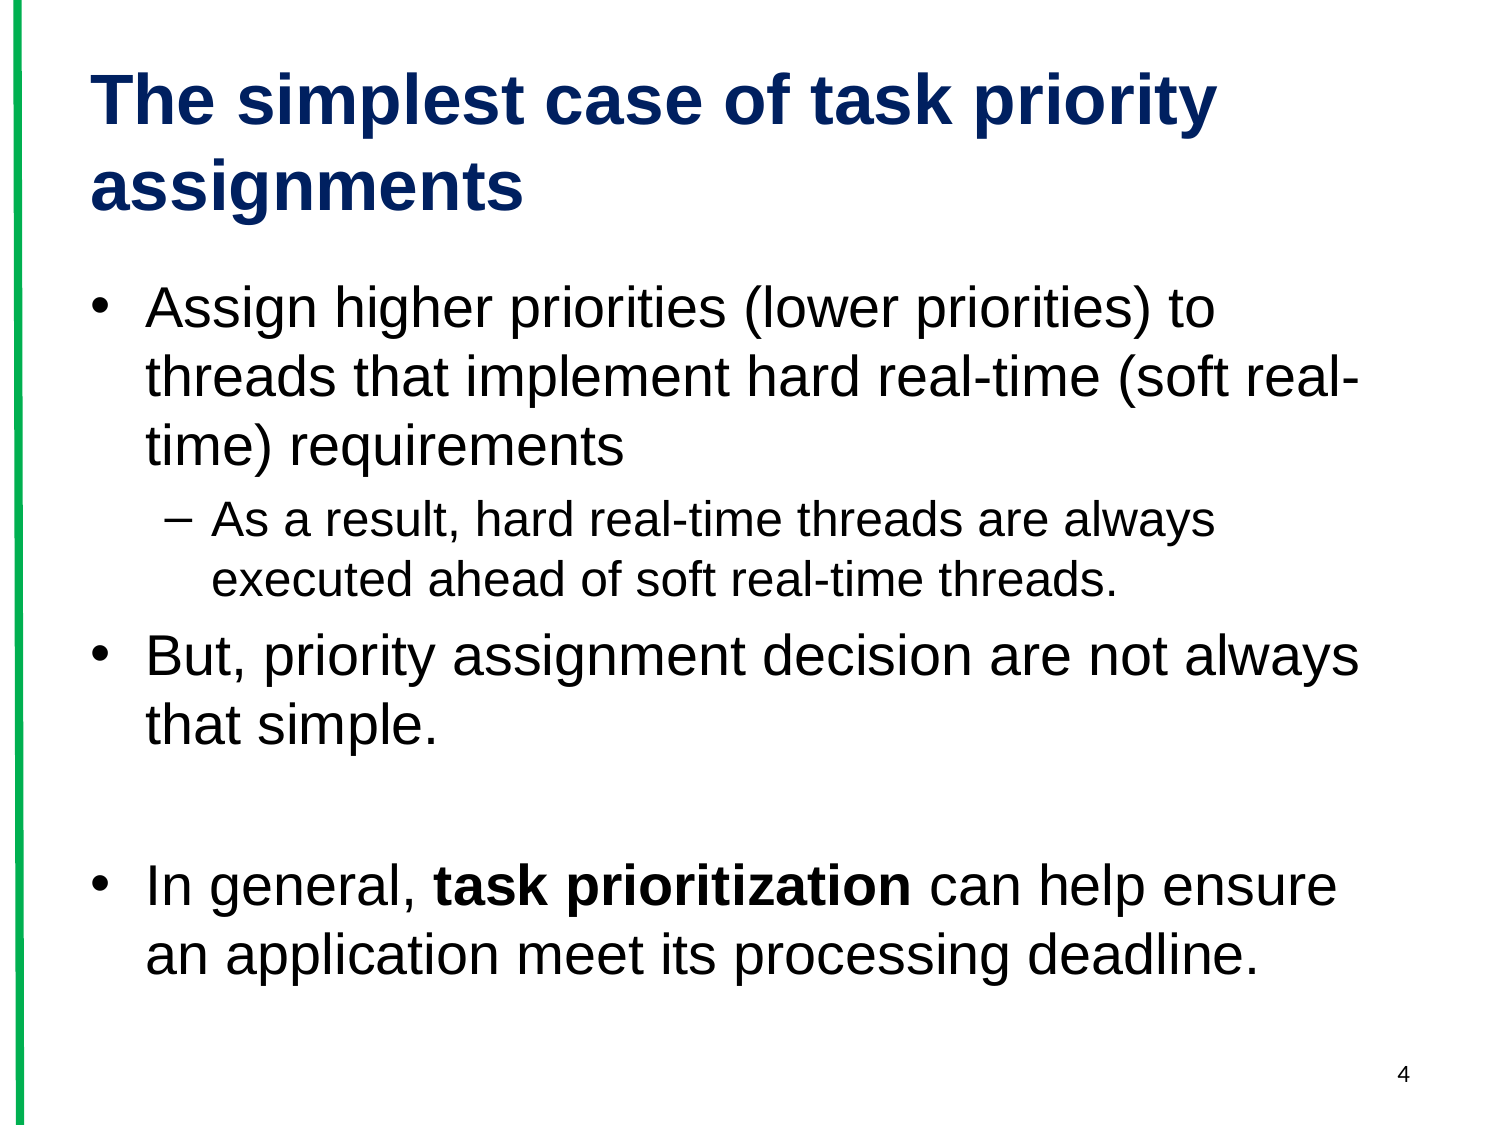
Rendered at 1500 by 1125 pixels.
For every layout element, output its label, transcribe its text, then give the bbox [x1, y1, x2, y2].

title The simplest case of task priority assignments [75, 45, 1425, 233]
list Assign higher priorities (lower priorities) to threads that implement hard real-time (soft real-time) requirements As a result, hard real-time threads are always executed ahead of soft real-time threads. But, priority assignment decision are not always that simple. In general, task prioritization can help ensure an application meet its processing deadline. [75, 262, 1425, 1005]
slide_number 4 [1074, 1042, 1425, 1103]
